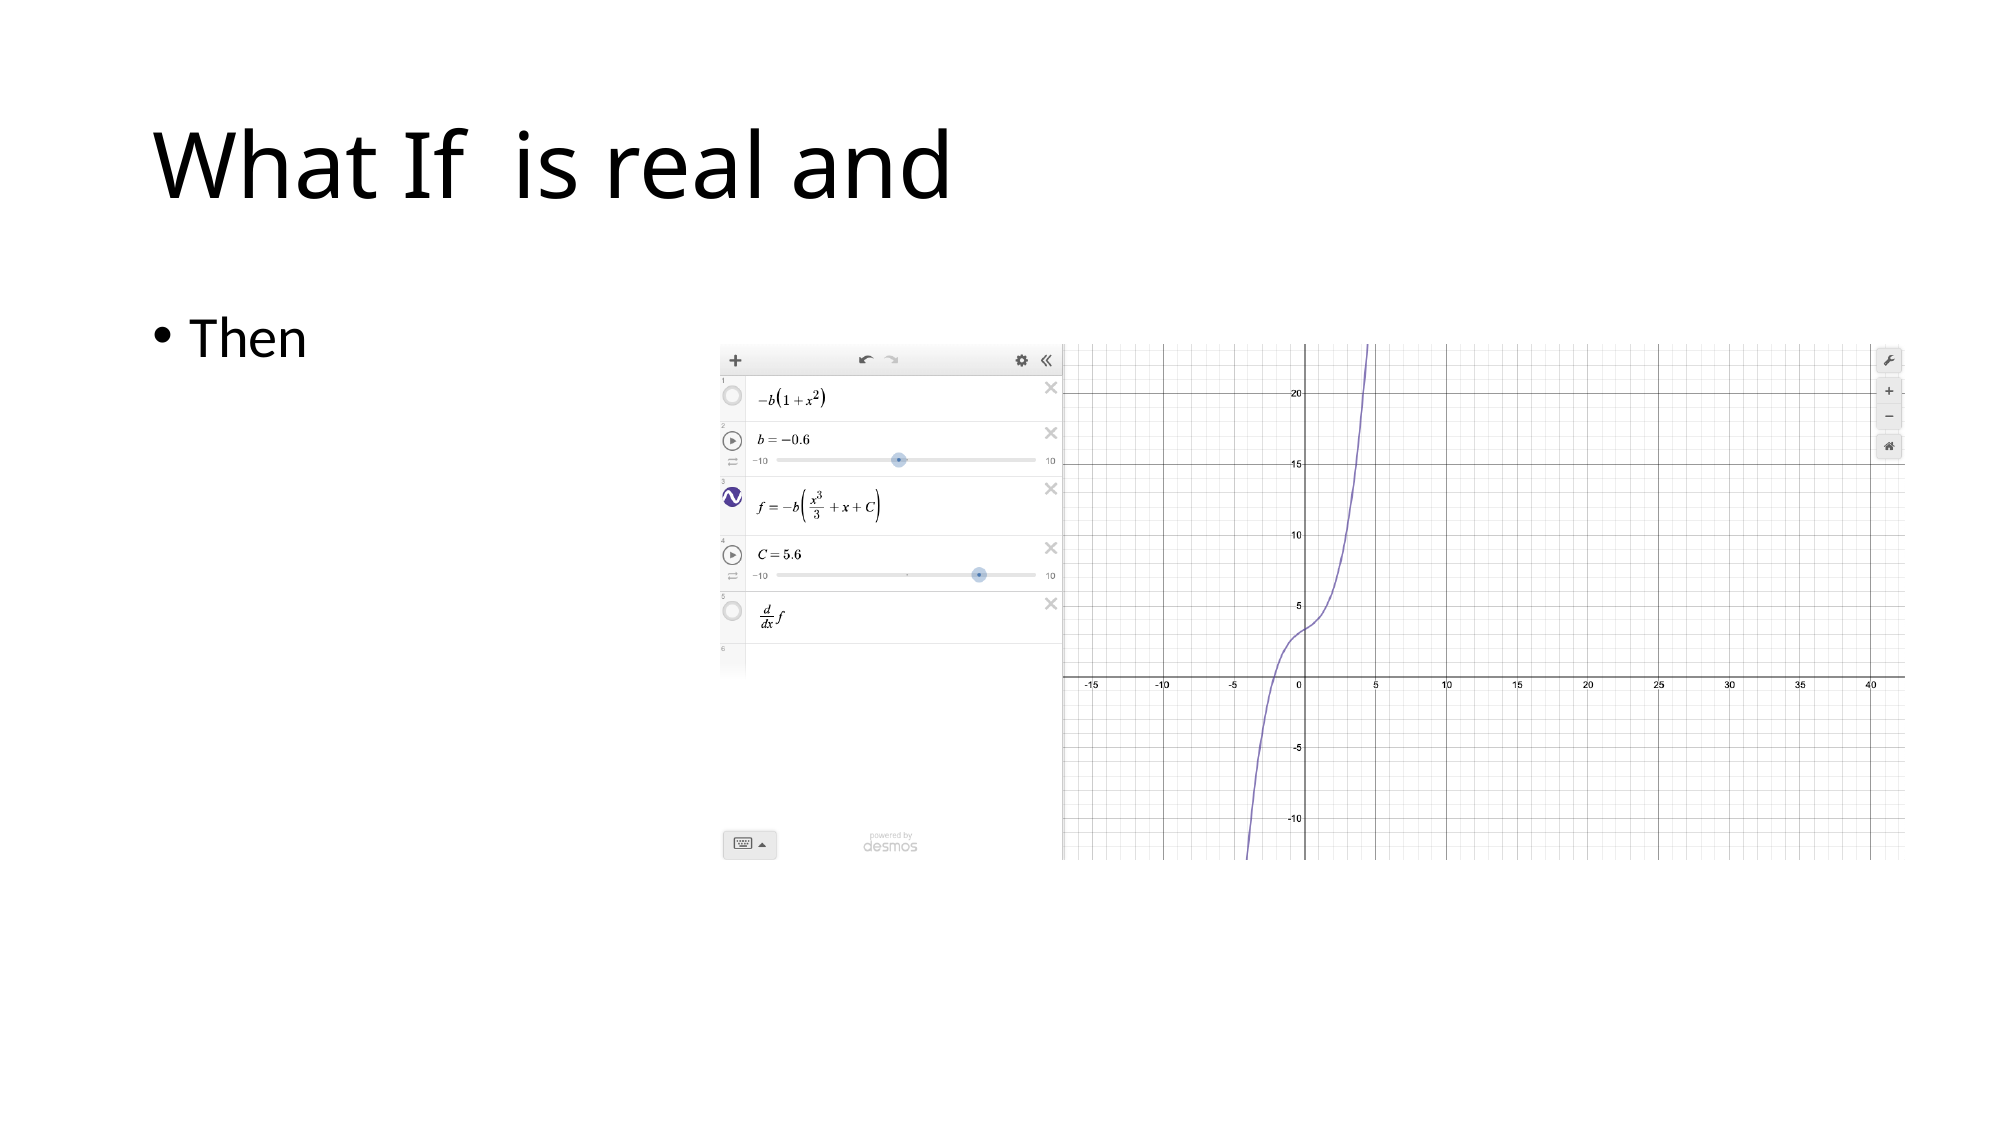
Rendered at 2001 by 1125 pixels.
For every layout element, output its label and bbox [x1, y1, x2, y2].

list [719, 344, 1905, 860]
